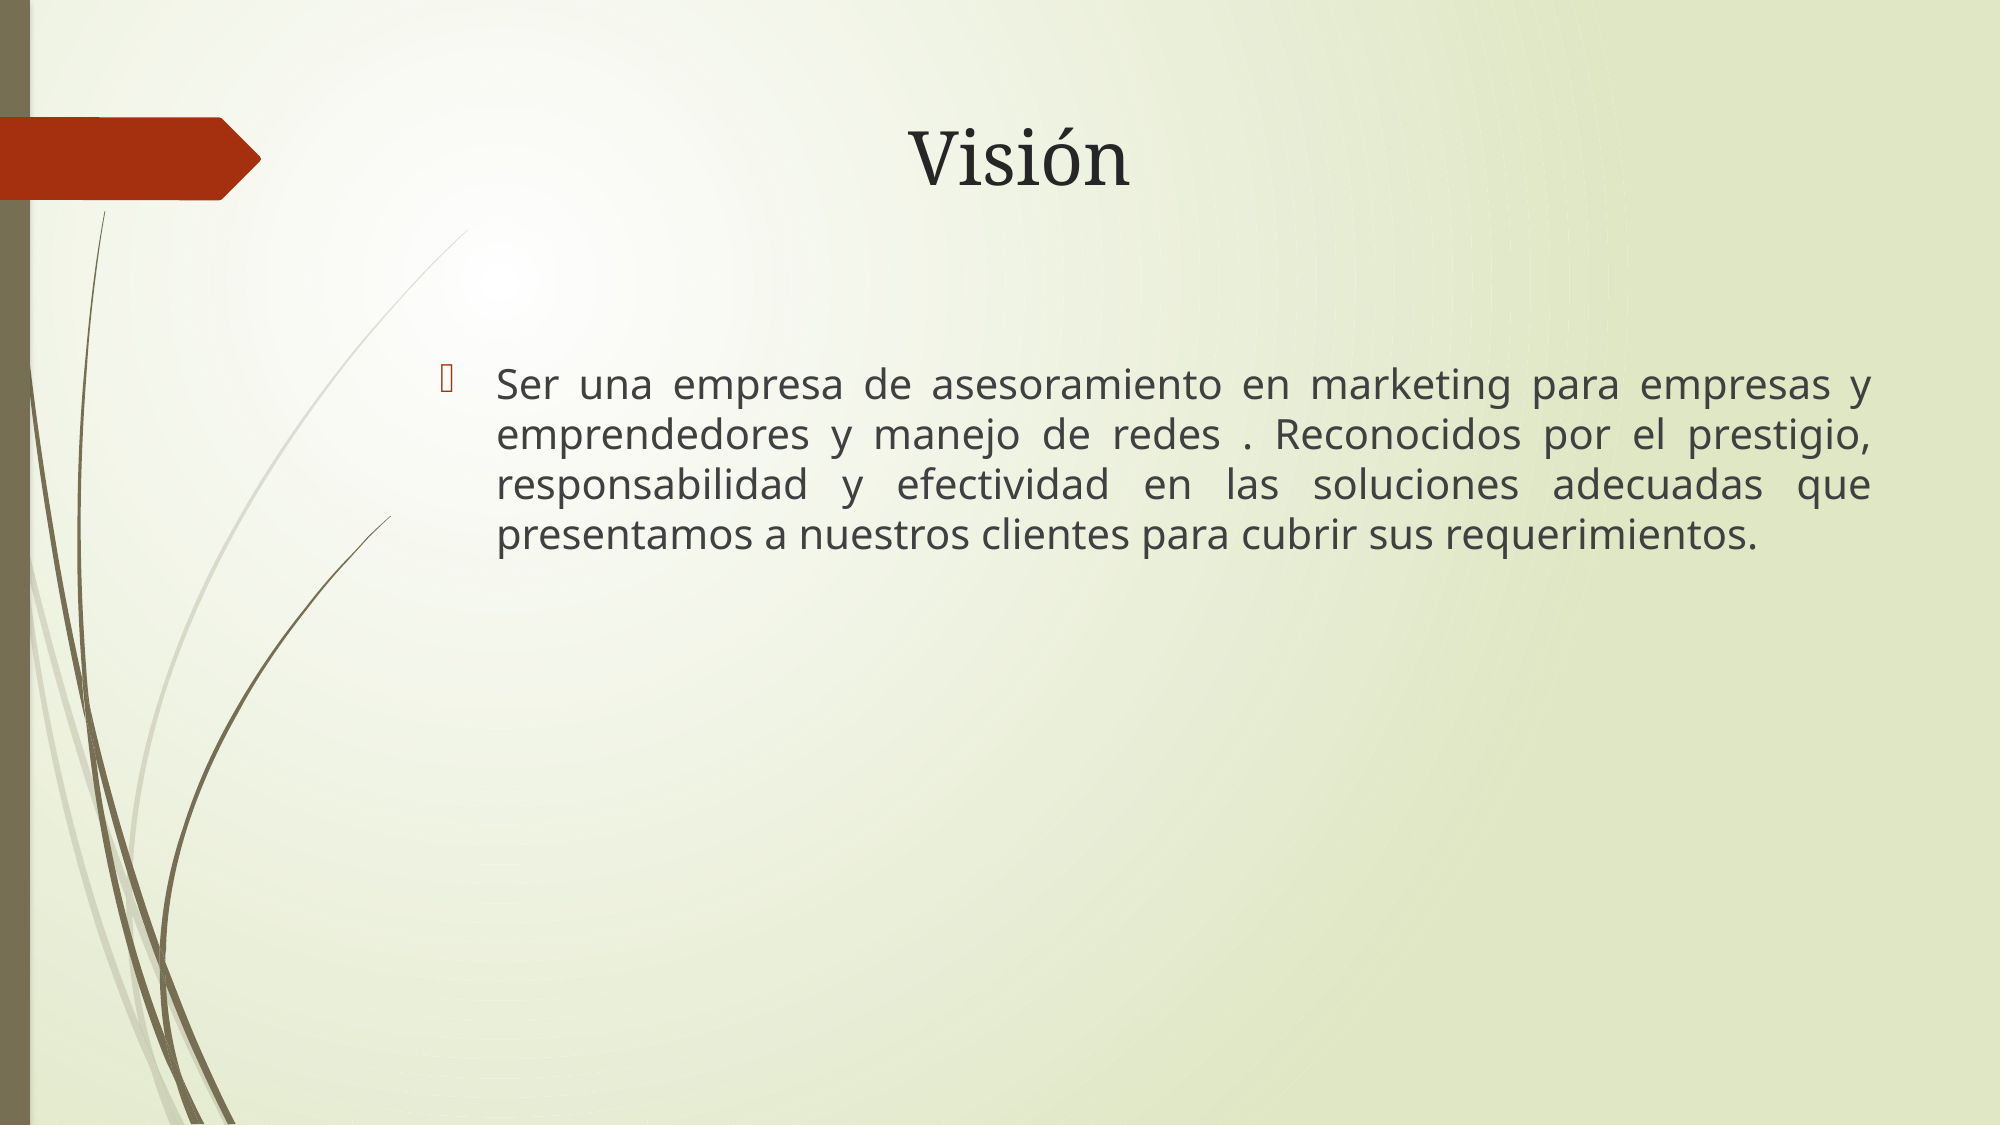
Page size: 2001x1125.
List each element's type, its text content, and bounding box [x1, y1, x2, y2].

title Visión [425, 102, 1888, 313]
list Ser una empresa de asesoramiento en marketing para empresas y emprendedores y manejo de redes . Reconocidos por el prestigio, responsabilidad y efectividad en las soluciones adecuadas que presentamos a nuestros clientes para cubrir sus requerimientos. [424, 350, 1888, 970]
